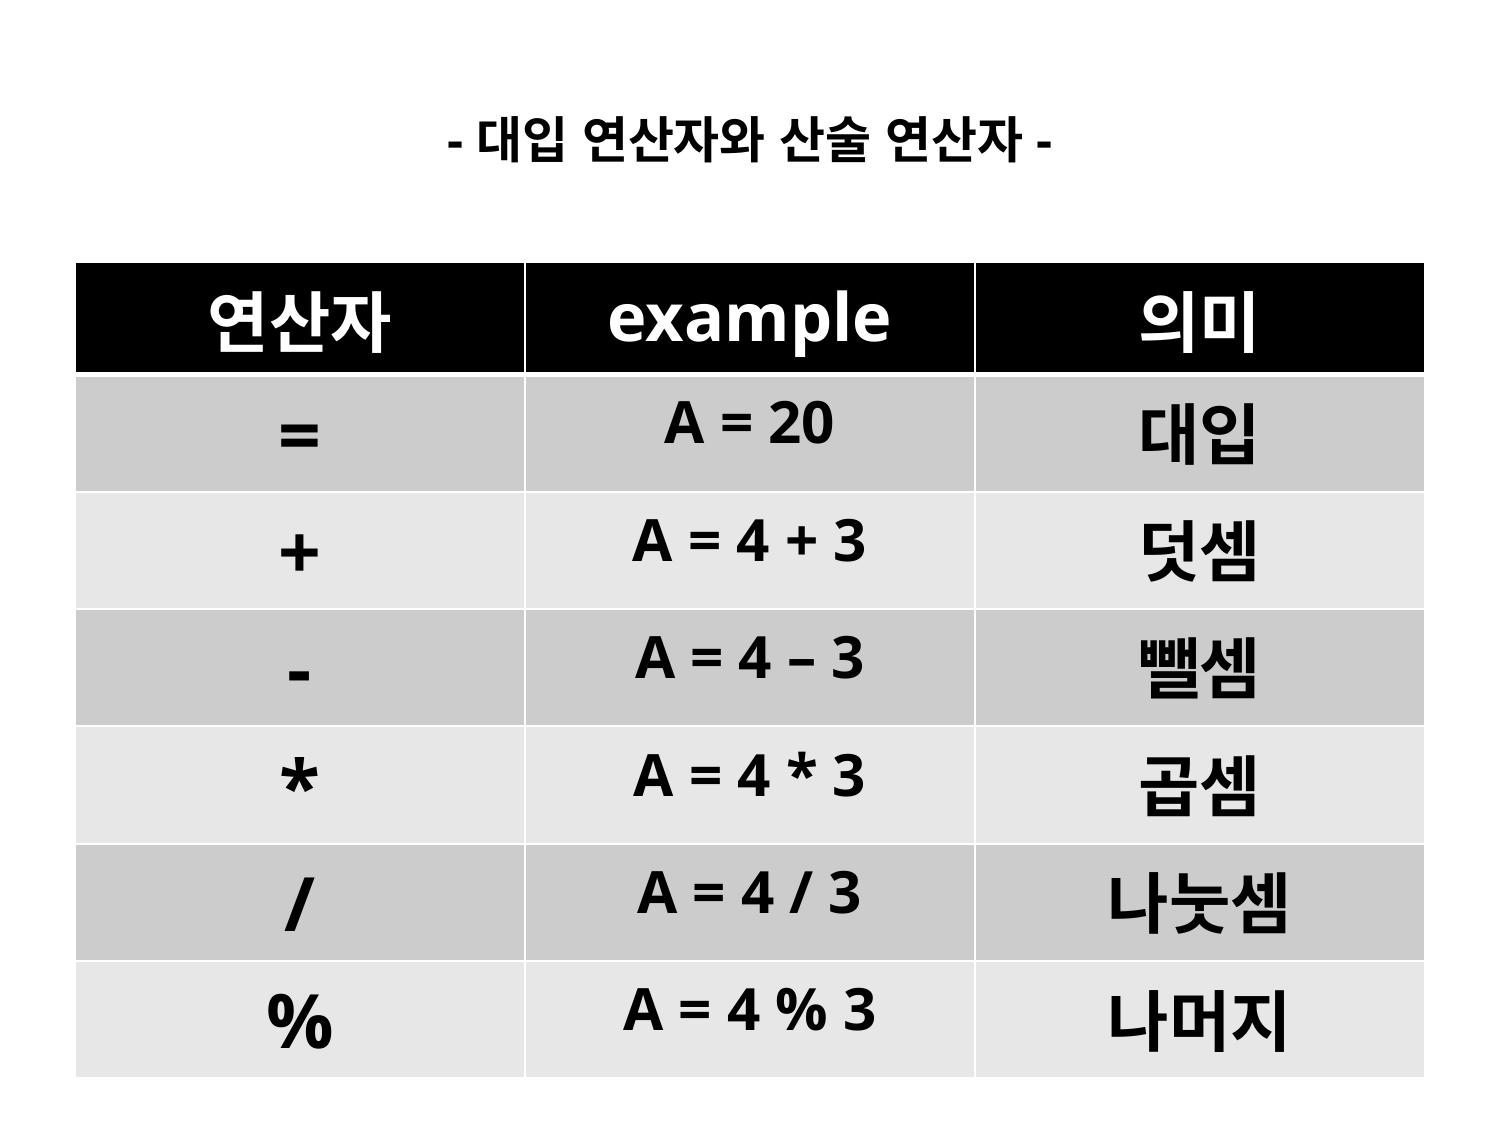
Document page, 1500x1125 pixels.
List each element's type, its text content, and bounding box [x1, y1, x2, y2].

table_cell = [76, 377, 524, 491]
title -대입 연산자와 산술 연산자- [75, 45, 1425, 233]
table_cell * [76, 727, 524, 843]
table_header 의미 [976, 263, 1424, 372]
table_cell 덧셈 [976, 493, 1424, 608]
table_cell A = 4 * 3 [526, 727, 974, 843]
table_cell A = 4 / 3 [526, 845, 974, 960]
table_cell A = 4 – 3 [526, 610, 974, 725]
table_cell % [76, 962, 524, 1077]
table_cell 나머지 [976, 962, 1424, 1077]
table_cell + [76, 493, 524, 608]
table_cell 곱셈 [976, 727, 1424, 843]
table_cell 뺄셈 [976, 610, 1424, 725]
table_header 연산자 [76, 263, 524, 372]
table_cell 나눗셈 [976, 845, 1424, 960]
table_cell / [76, 845, 524, 960]
table_cell - [76, 610, 524, 725]
table_header example [526, 263, 974, 372]
table_cell 대입 [976, 377, 1424, 491]
table_cell A = 4 + 3 [526, 493, 974, 608]
table_cell A = 4 % 3 [526, 962, 974, 1077]
table_cell A = 20 [526, 377, 974, 491]
